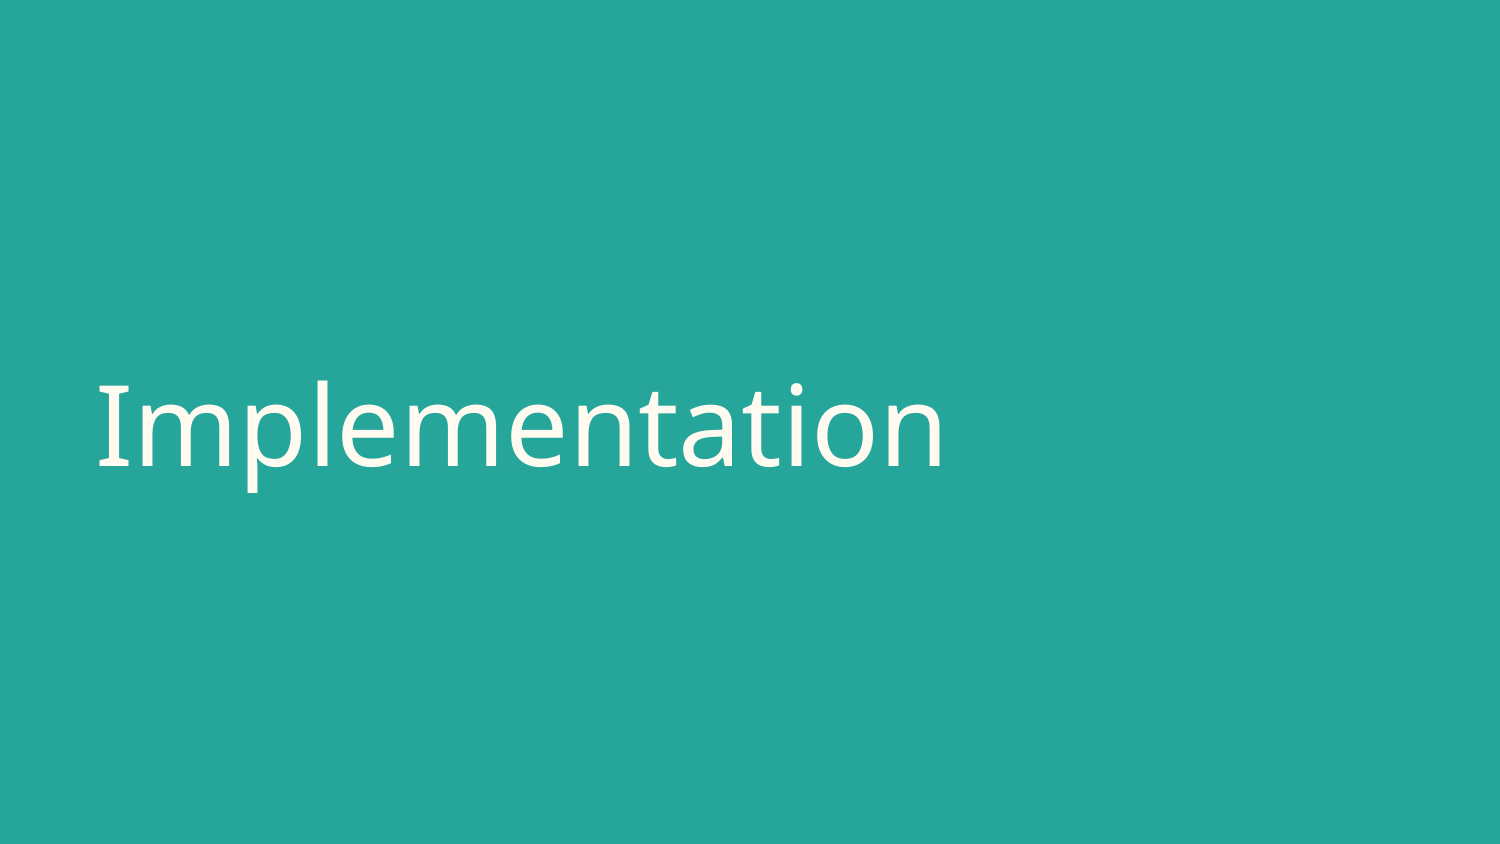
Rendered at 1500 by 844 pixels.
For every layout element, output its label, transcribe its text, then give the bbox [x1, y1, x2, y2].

title Implementation [80, 86, 1394, 758]
